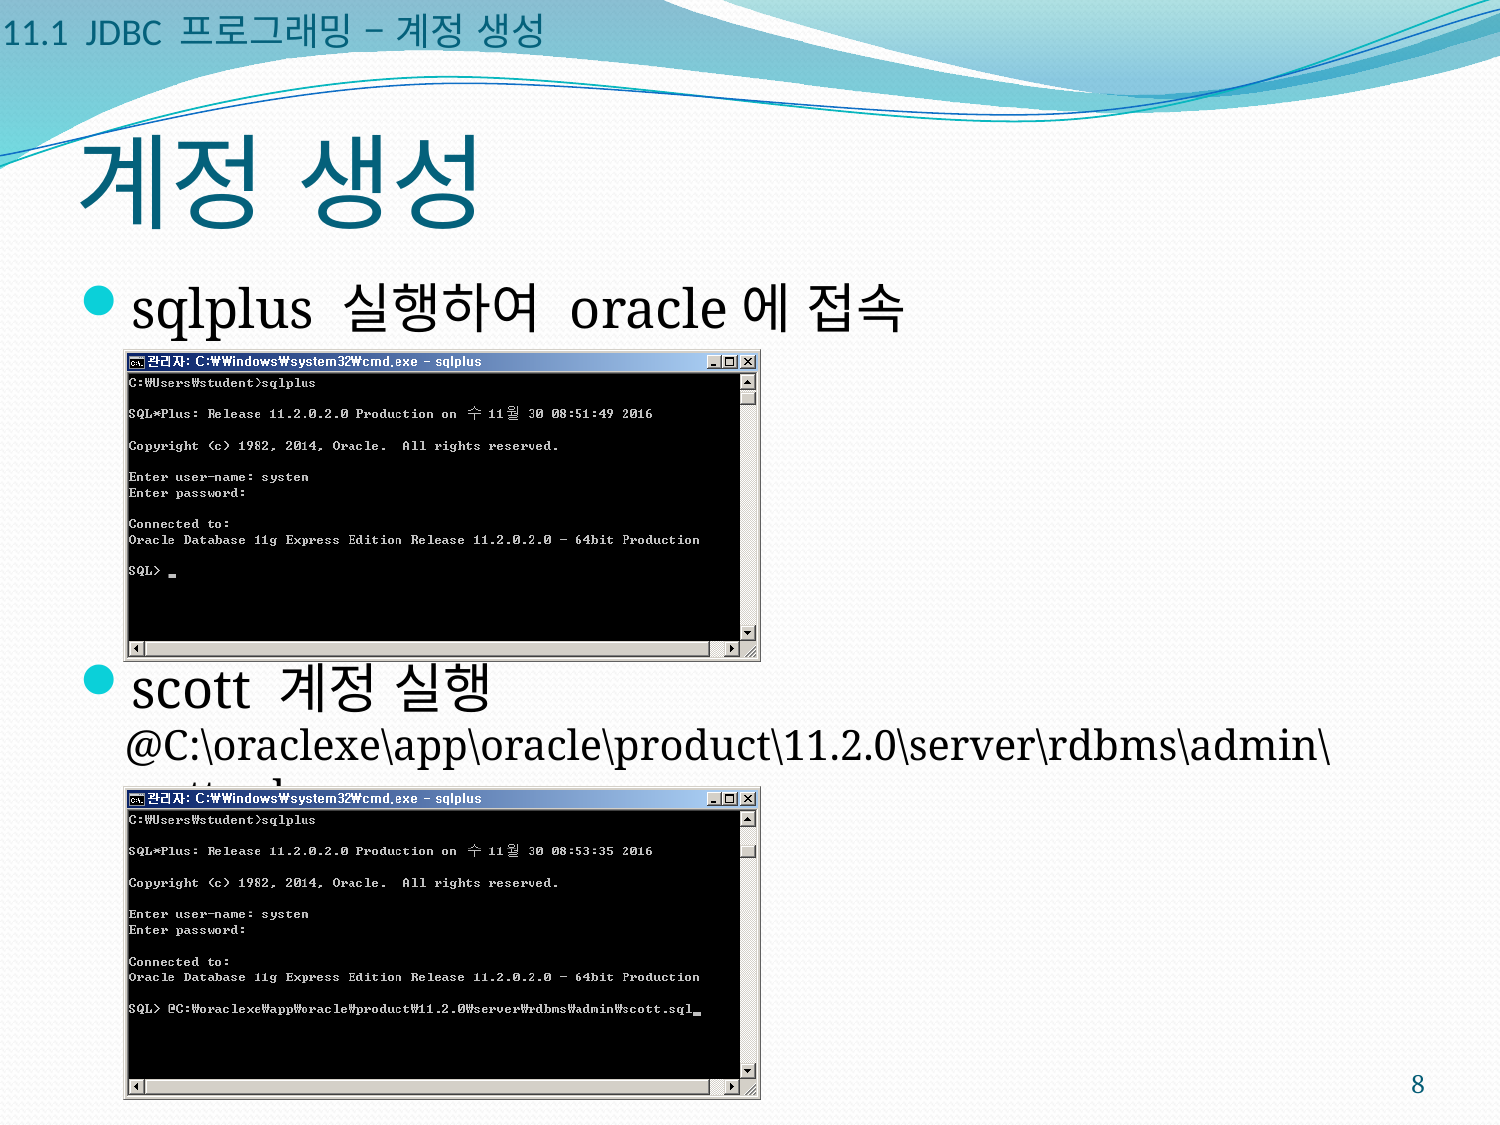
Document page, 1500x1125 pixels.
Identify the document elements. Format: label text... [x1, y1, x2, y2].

text_box 11.1 JDBC 프로그래밍 – 계정 생성 [1, 0, 1365, 54]
slide_number 8 [1299, 1042, 1425, 1103]
picture [123, 786, 761, 1101]
picture [123, 349, 761, 662]
list sqlplus 실행하여 oracle에 접속 scott 계정 실행 @C:\oraclexe\app\oracle\product\11.2.0\server\rdbms\admin\scott.sql [64, 267, 1415, 988]
slide_number 23 [761, 787, 768, 988]
slide_number 23 [116, 350, 768, 672]
title 계정 생성 [75, 54, 1425, 243]
slide_number 23 [116, 787, 123, 988]
